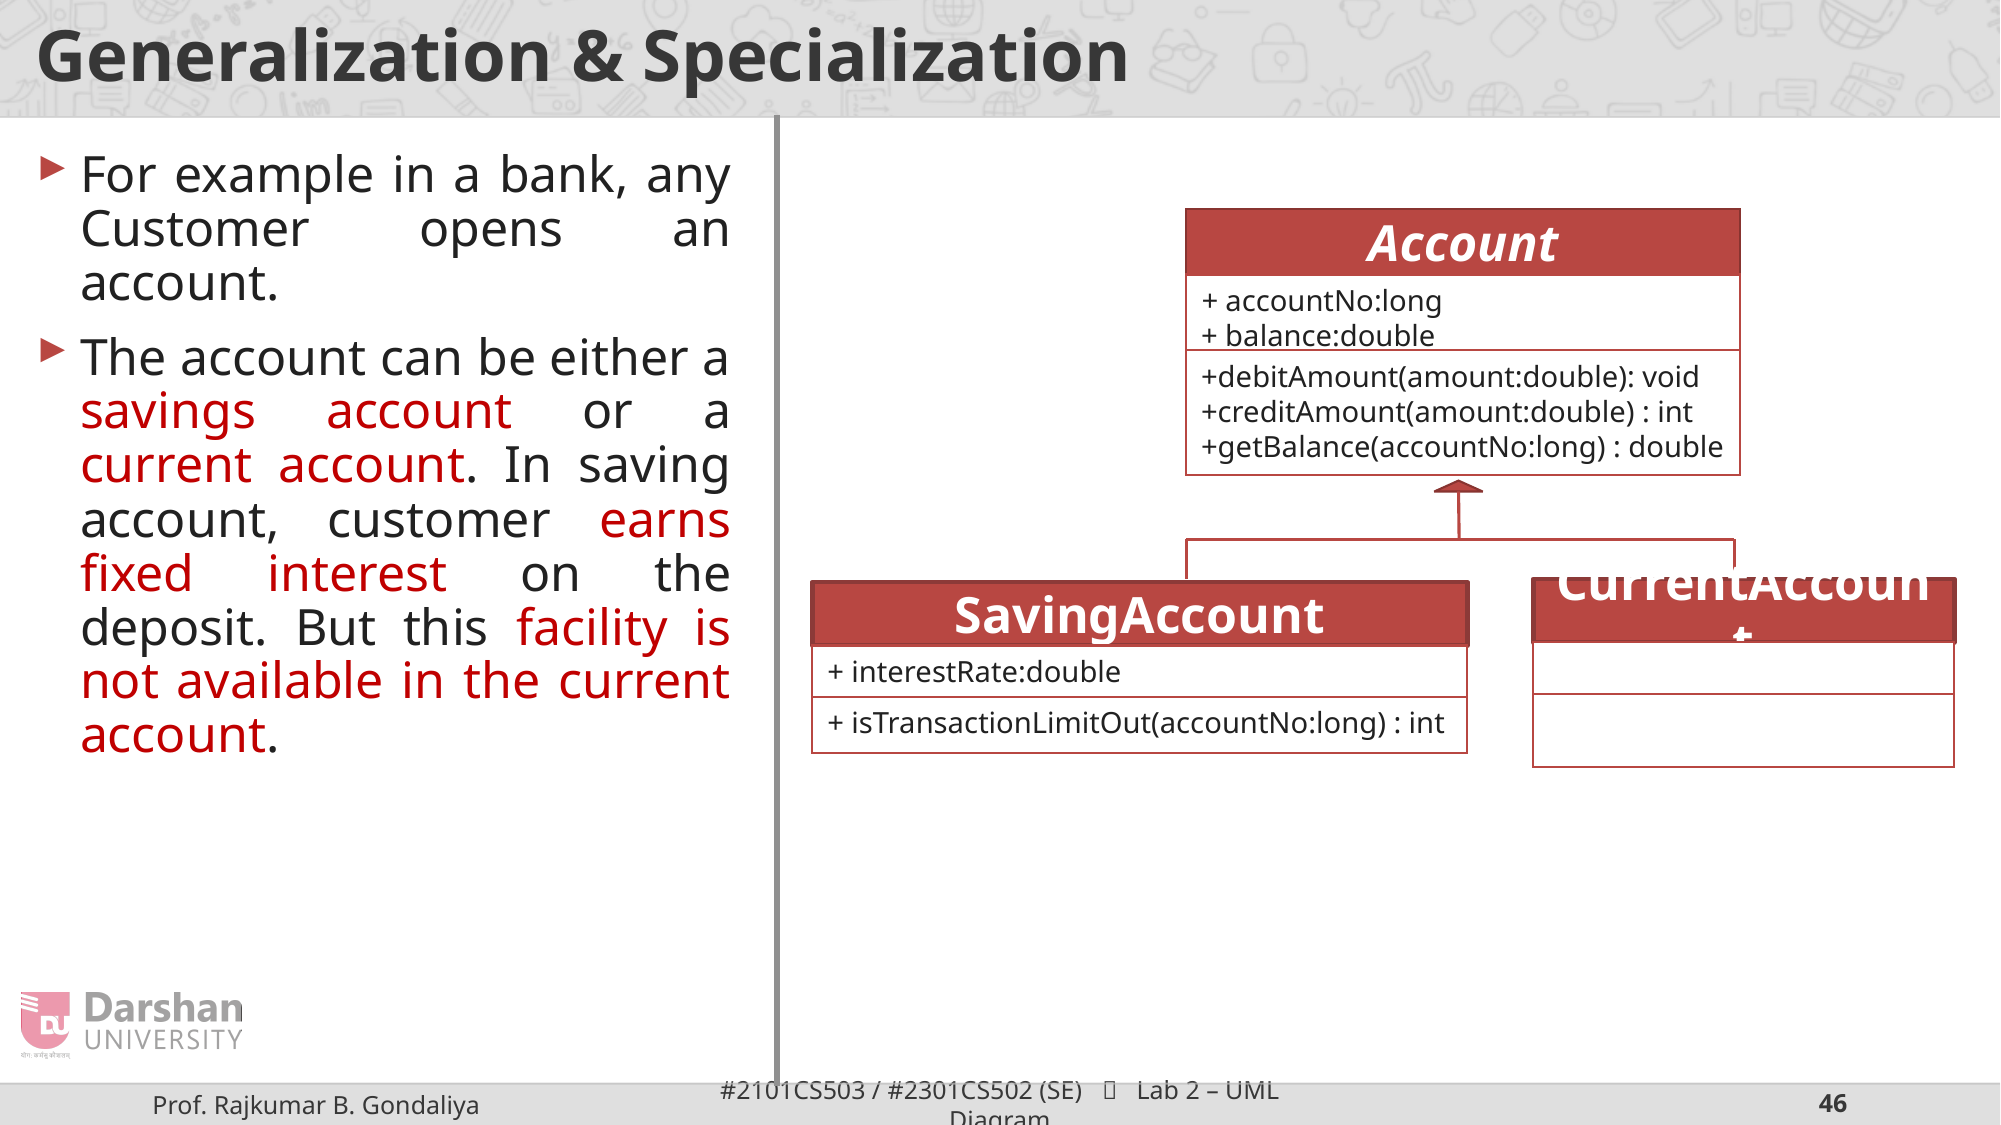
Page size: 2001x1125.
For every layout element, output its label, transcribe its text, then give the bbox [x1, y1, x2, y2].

list For example in a bank, any Customer opens an account. The account can be either a savings account or a current account. In saving account, customer earns fixed interest on the deposit. But this facility is not available in the current account. [21, 141, 747, 1059]
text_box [1186, 480, 1735, 579]
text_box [1533, 578, 1955, 768]
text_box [1186, 209, 1741, 475]
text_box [812, 582, 1468, 753]
title Generalization & Specialization [0, 0, 2000, 117]
